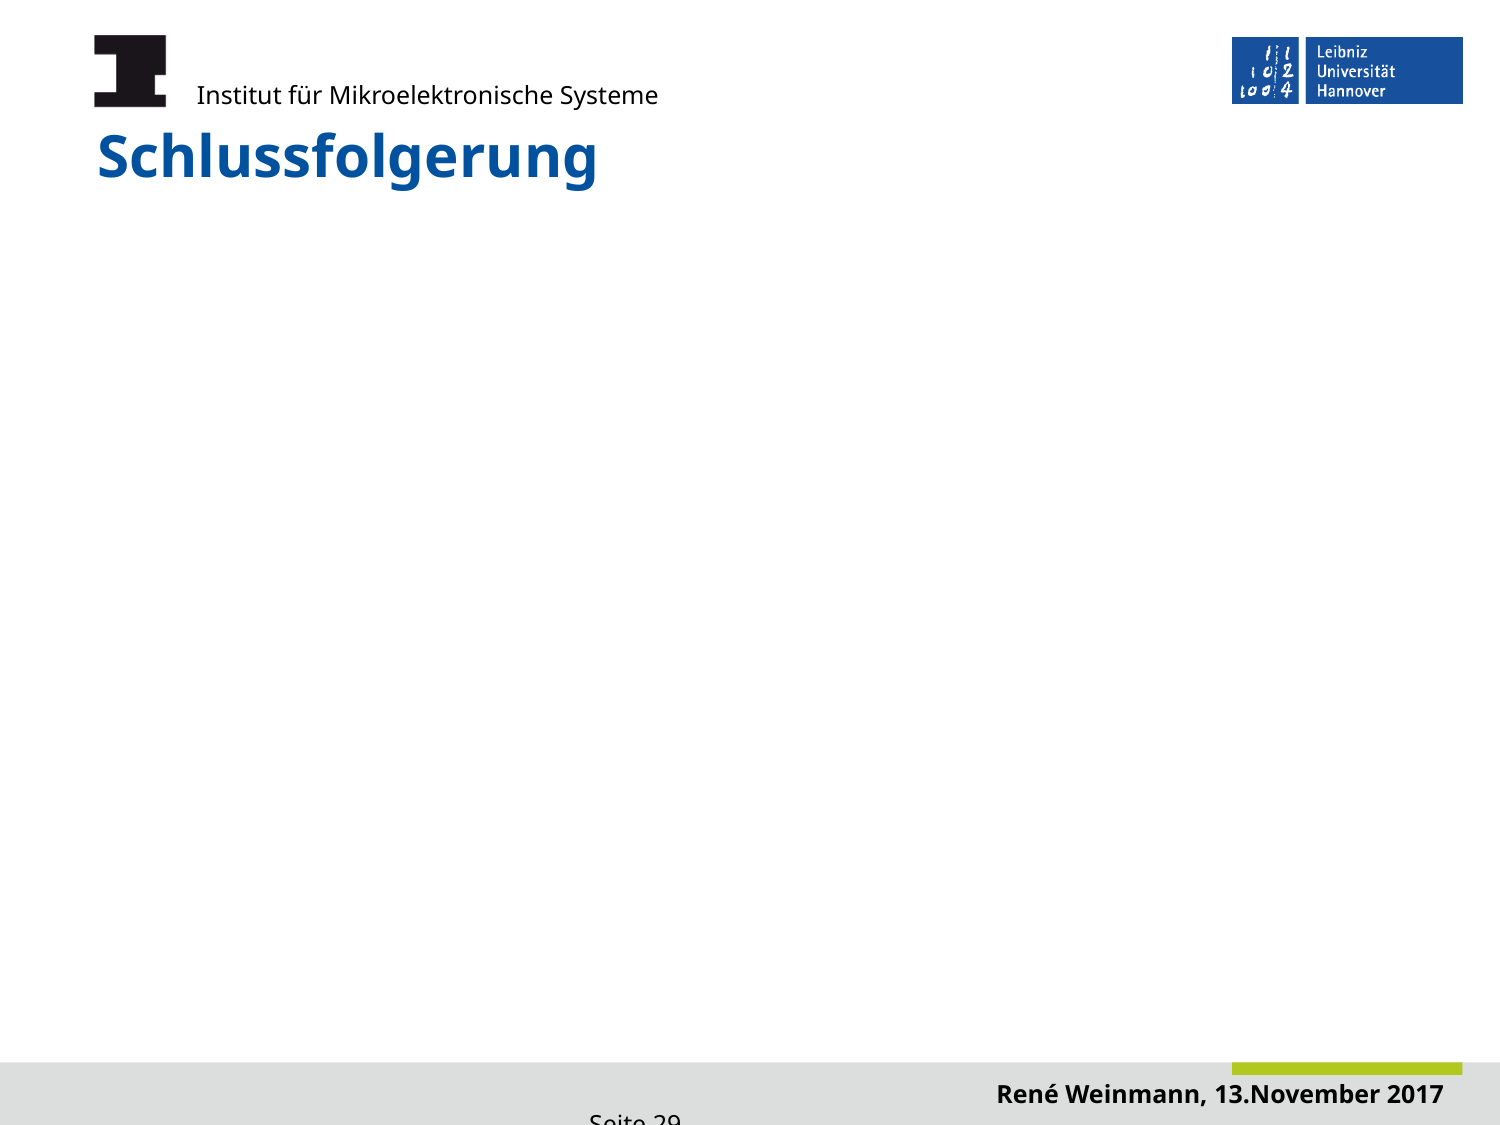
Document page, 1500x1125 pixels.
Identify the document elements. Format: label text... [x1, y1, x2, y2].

picture [91, 31, 169, 110]
picture [1232, 37, 1463, 104]
title Schlussfolgerung [82, 125, 1463, 262]
